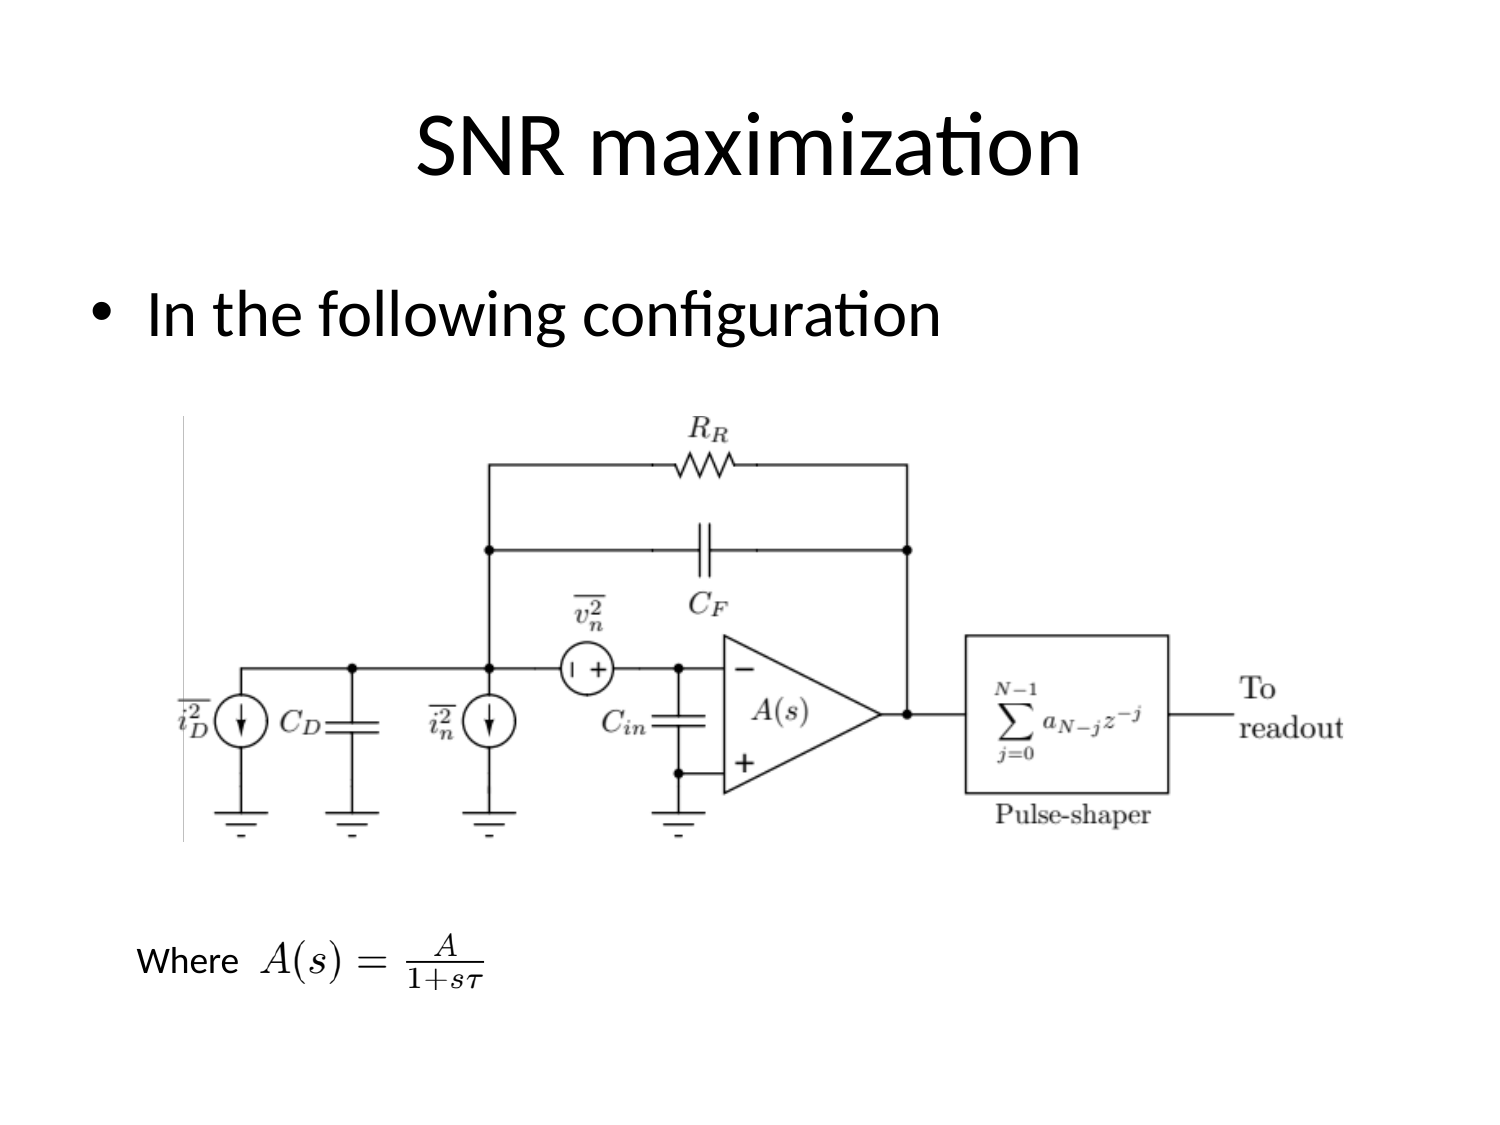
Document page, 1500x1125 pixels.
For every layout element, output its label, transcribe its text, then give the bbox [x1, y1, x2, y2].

list In the following configuration [75, 262, 1425, 1005]
picture [259, 932, 485, 991]
text_box Where [121, 928, 263, 988]
picture [173, 416, 1344, 843]
title SNR maximization [75, 45, 1425, 233]
